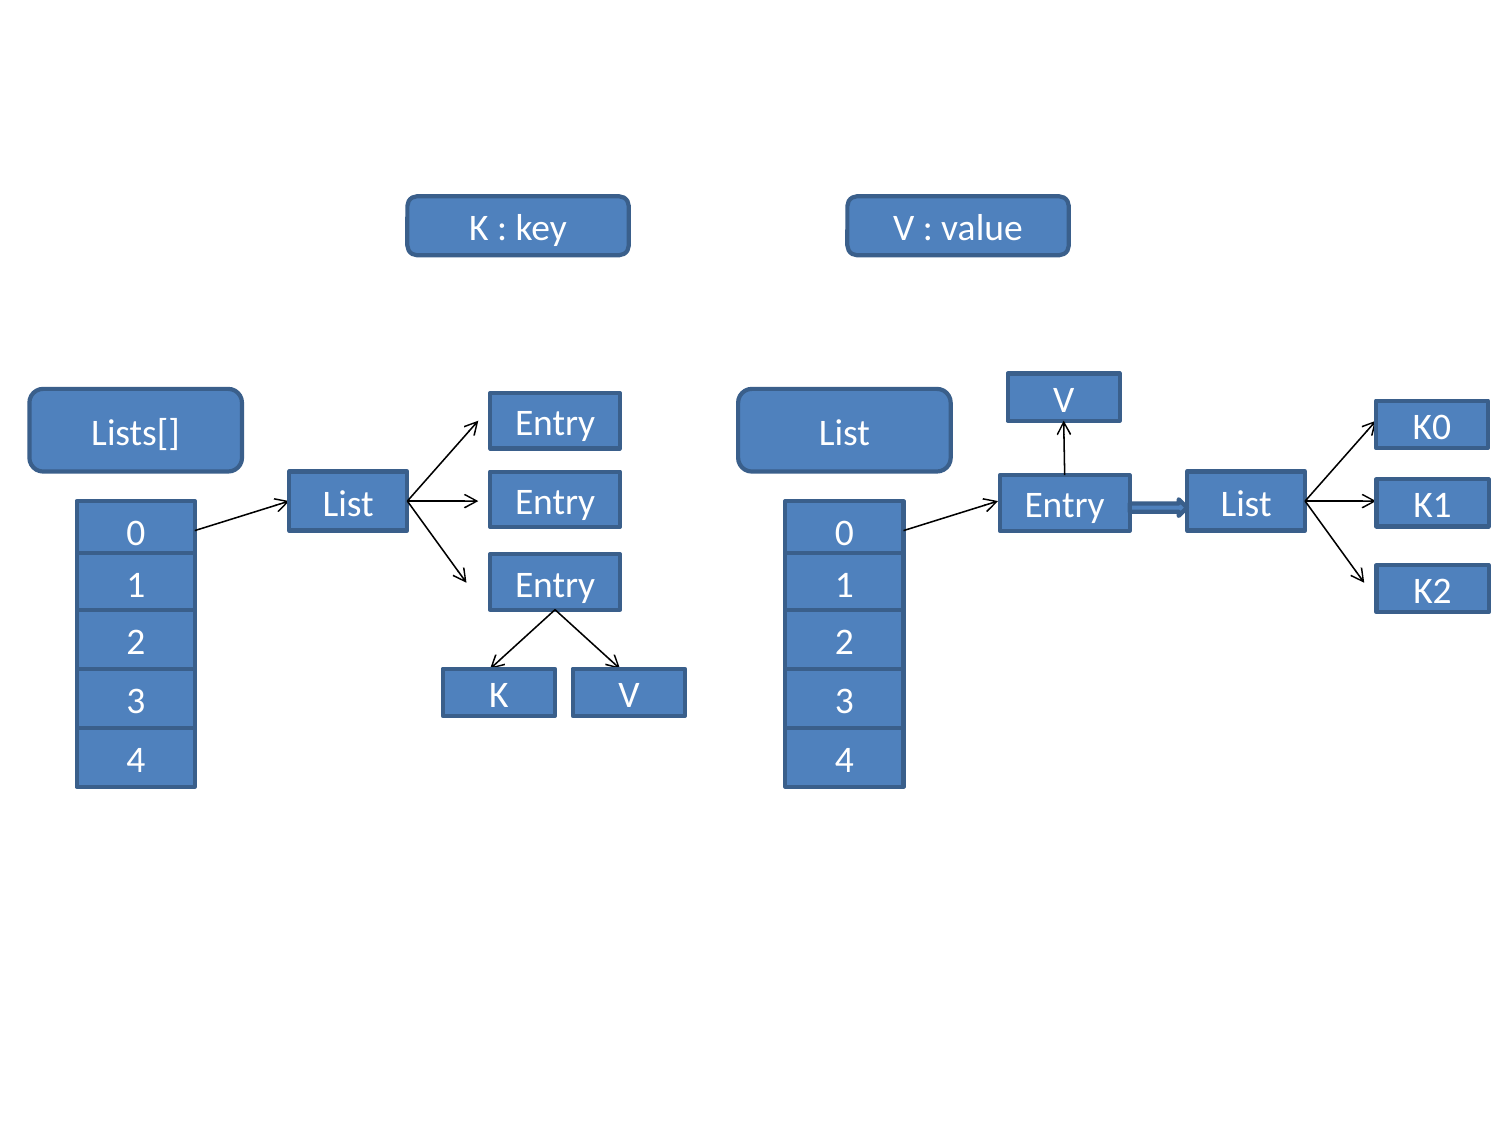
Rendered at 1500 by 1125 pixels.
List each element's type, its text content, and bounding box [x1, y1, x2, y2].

text_box 0 [75, 499, 197, 551]
text_box K [441, 667, 557, 718]
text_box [554, 609, 621, 669]
text_box Entry [488, 552, 622, 609]
text_box V [571, 667, 687, 718]
text_box Entry [488, 470, 622, 529]
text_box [407, 500, 467, 584]
text_box List [287, 469, 402, 533]
text_box [1127, 497, 1190, 518]
text_box 3 [783, 667, 906, 726]
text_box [903, 500, 999, 531]
text_box 3 [75, 667, 197, 726]
text_box 2 [783, 608, 906, 667]
text_box Entry [488, 391, 622, 451]
text_box 0 [783, 499, 906, 551]
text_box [1304, 500, 1365, 584]
text_box List [1185, 469, 1299, 533]
text_box V : value [845, 194, 1071, 258]
text_box K : key [405, 194, 631, 258]
text_box K1 [1374, 477, 1491, 529]
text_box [407, 420, 479, 500]
text_box K0 [1374, 399, 1490, 450]
text_box List [736, 386, 953, 474]
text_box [194, 500, 290, 531]
text_box 4 [783, 726, 906, 789]
text_box Lists[] [27, 386, 245, 474]
text_box 1 [75, 551, 197, 608]
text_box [1304, 420, 1377, 500]
text_box 4 [75, 726, 197, 789]
text_box 2 [75, 608, 197, 667]
text_box 1 [783, 551, 906, 608]
text_box Entry [998, 473, 1132, 533]
text_box V [1006, 371, 1122, 423]
text_box K2 [1374, 563, 1491, 614]
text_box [489, 609, 553, 669]
